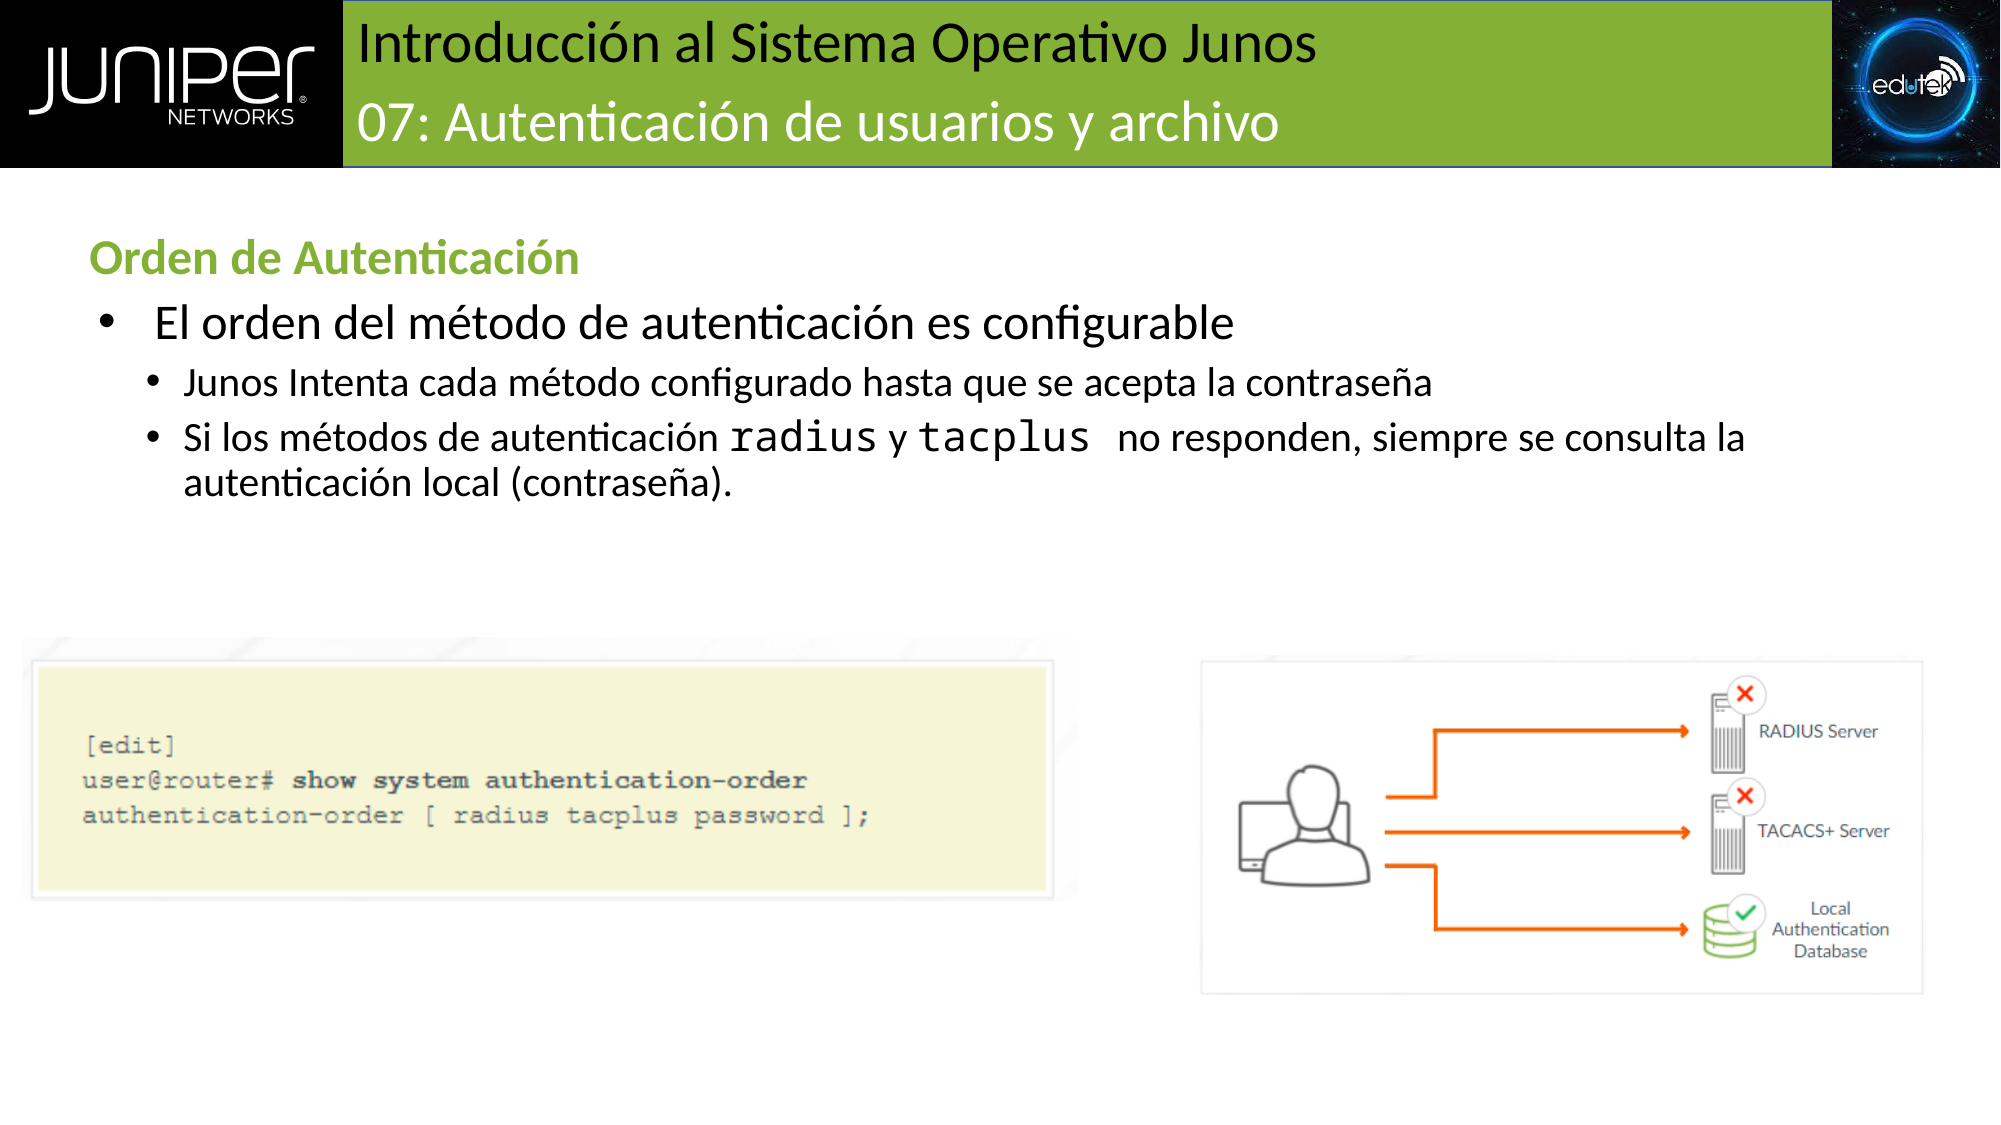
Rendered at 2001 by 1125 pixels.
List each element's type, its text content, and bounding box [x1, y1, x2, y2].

title Introducción al Sistema Operativo Junos [342, 3, 2000, 84]
list 07: Autenticación de usuarios y archivo [342, 83, 1606, 168]
picture [0, 0, 343, 168]
picture [1199, 655, 1926, 995]
picture [1832, 84, 2000, 168]
picture [22, 637, 1078, 901]
list Orden de Autenticación El orden del método de autenticación es configurable Junos Intenta cada método configurado hasta que se acepta la contraseña Si los métodos de autenticación radius y tacplus no responden, siempre se consulta la autenticación local (contraseña). [74, 224, 1926, 938]
